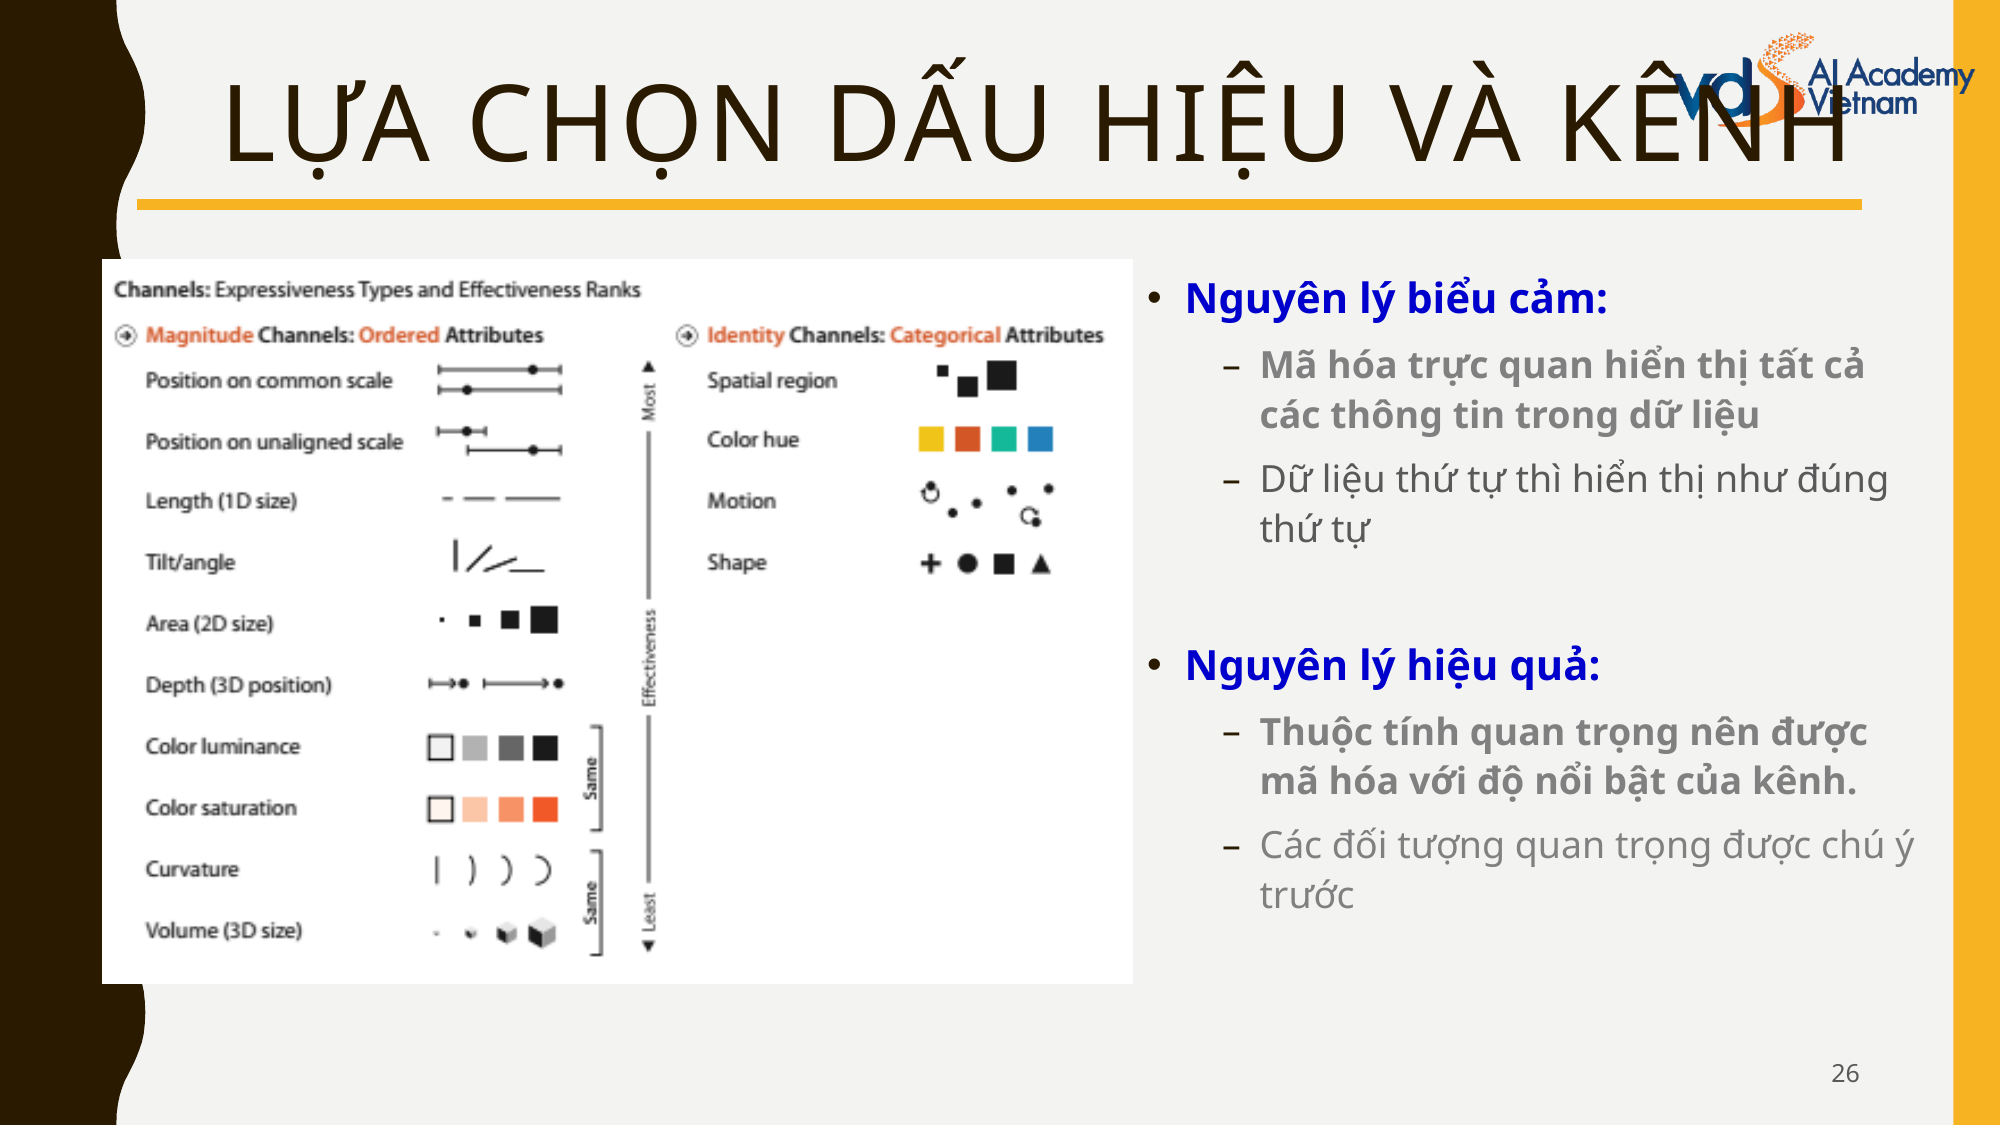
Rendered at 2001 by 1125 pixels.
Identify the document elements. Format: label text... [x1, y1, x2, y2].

picture [102, 259, 1133, 984]
title Lựa chọn dấu hiệu và kênh [205, 62, 1875, 259]
list Nguyên lý biểu cảm: Mã hóa trực quan hiển thị tất cả các thông tin trong dữ liệu Dữ liệu thứ tự thì hiển thị như đúng thứ tự Nguyên lý hiệu quả: Thuộc tính quan trọng nên được mã hóa với độ nổi bật của kênh. Các đối tượng quan trọng được chú ý trước [1132, 259, 1942, 1043]
slide_number 26 [1412, 1045, 1875, 1103]
picture [1671, 32, 1975, 127]
